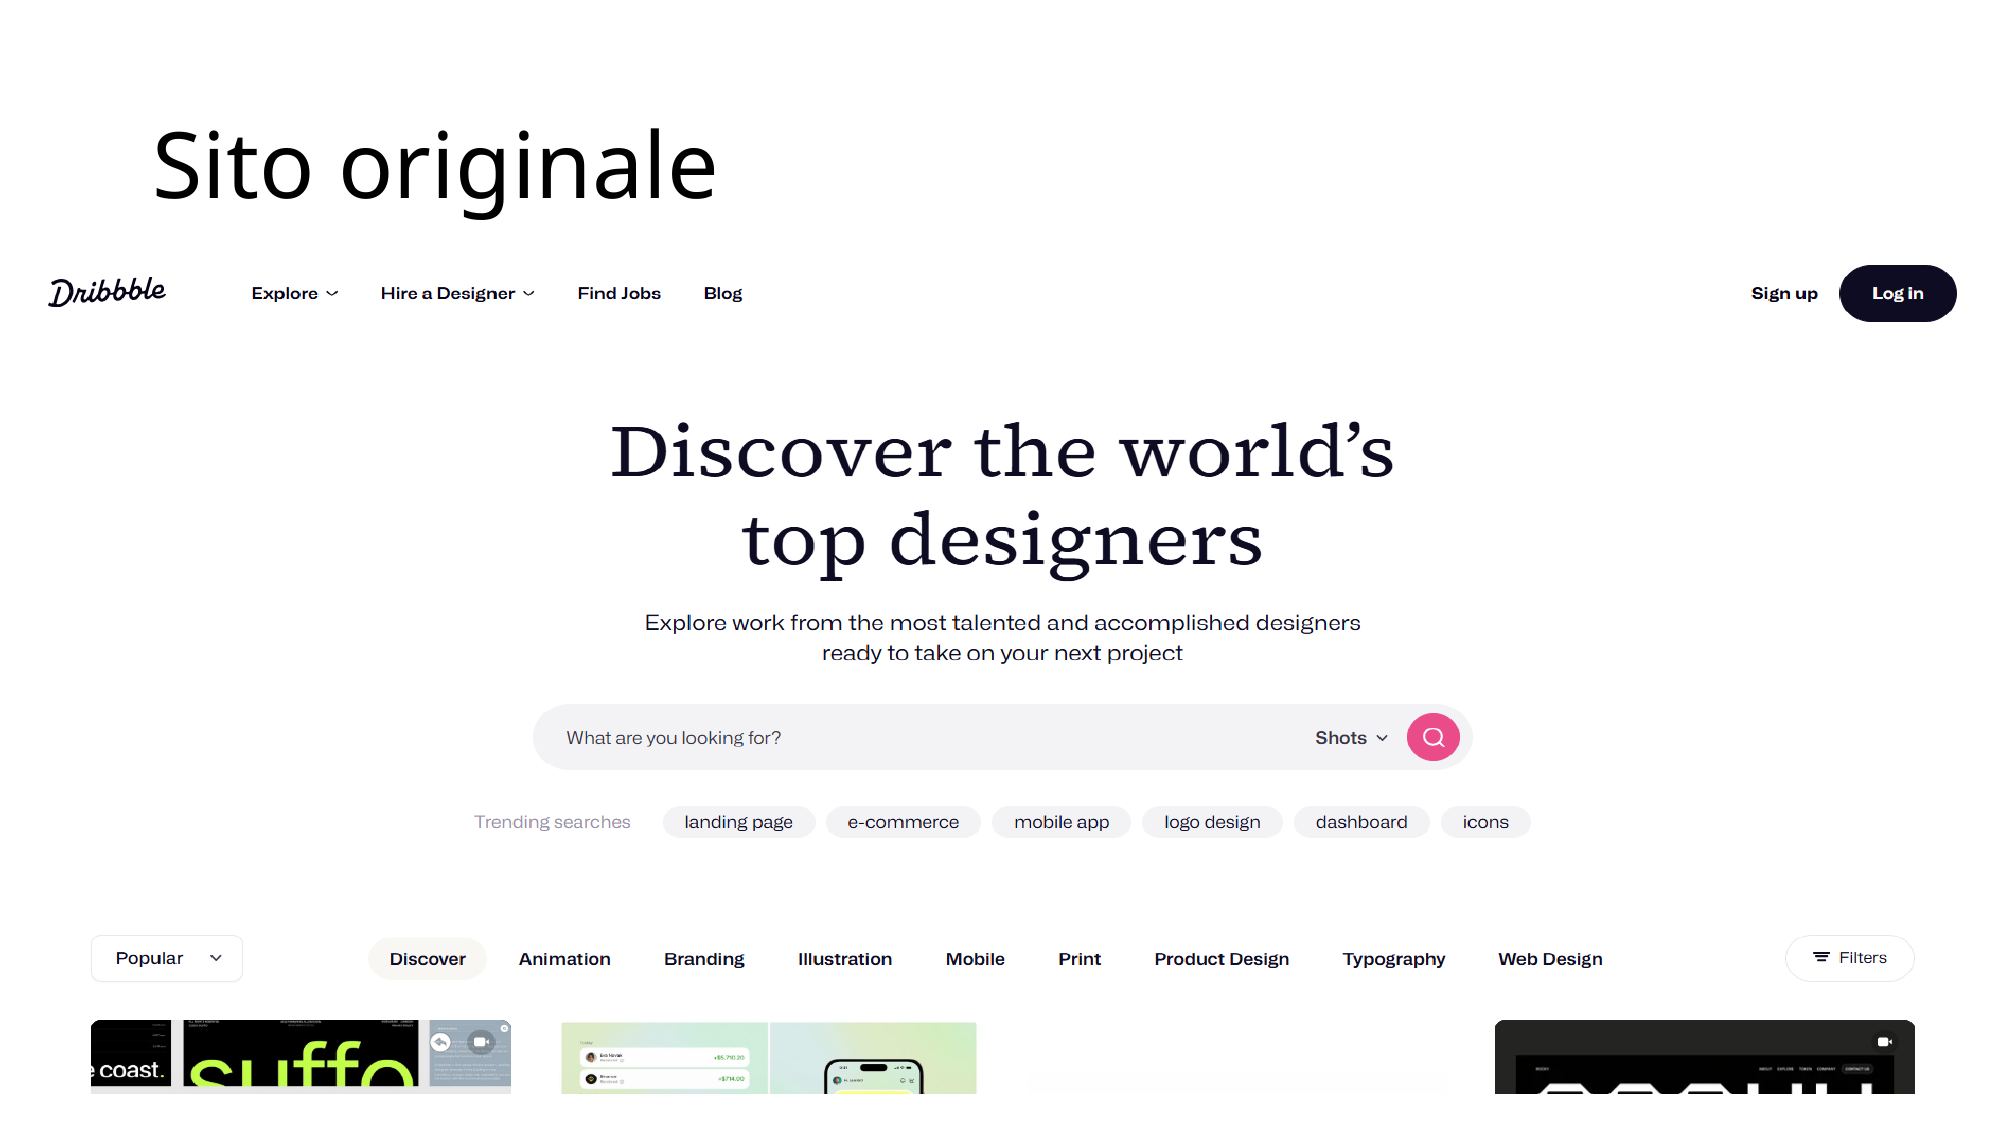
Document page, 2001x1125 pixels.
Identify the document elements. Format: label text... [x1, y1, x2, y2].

picture [0, 241, 2000, 1094]
title Sito originale [137, 59, 1863, 241]
